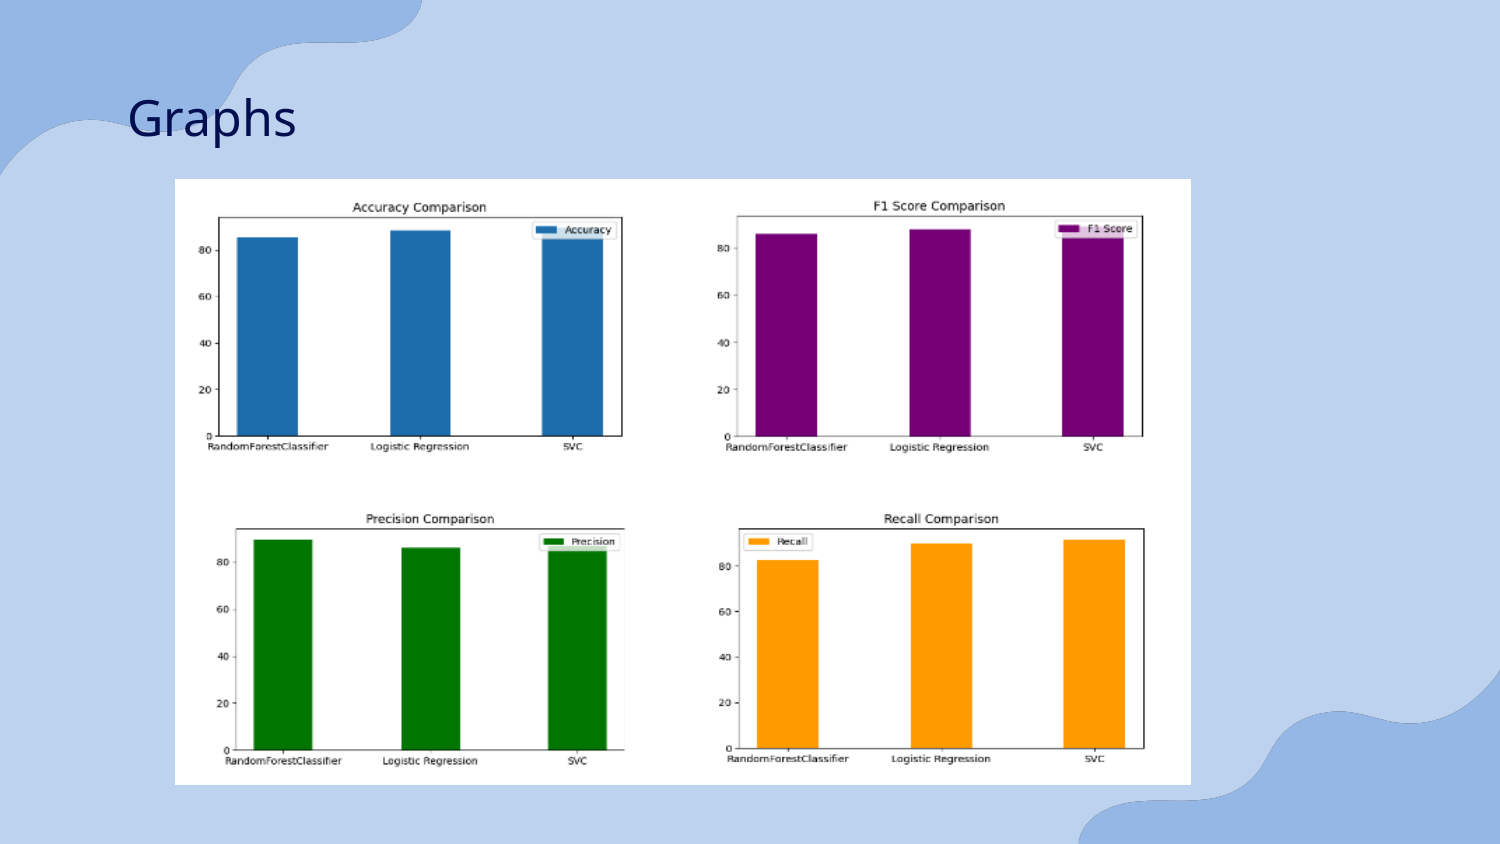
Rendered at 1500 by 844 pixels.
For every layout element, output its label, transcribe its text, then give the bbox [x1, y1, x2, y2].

picture [174, 179, 1500, 844]
text_box Graphs [116, 80, 1207, 153]
picture [0, 0, 422, 175]
